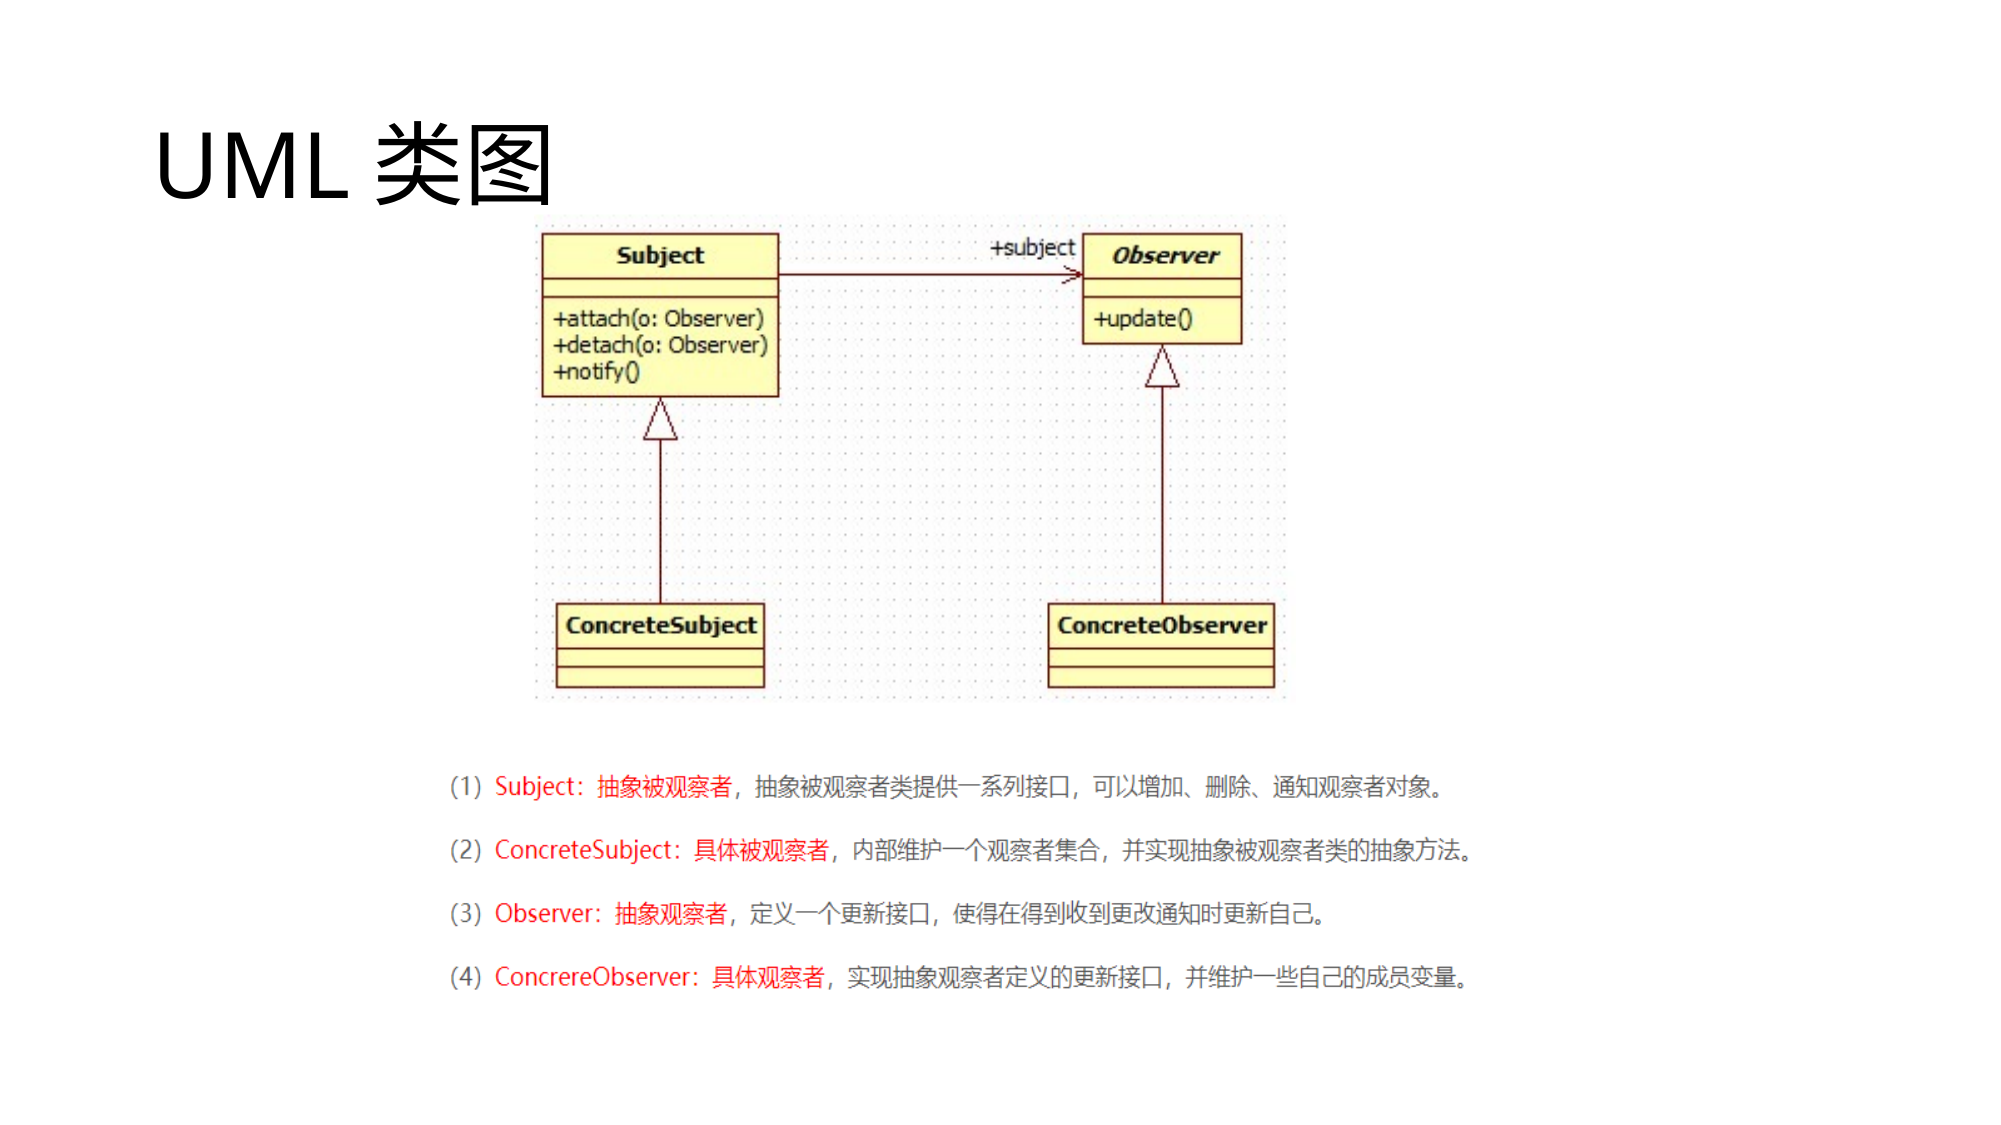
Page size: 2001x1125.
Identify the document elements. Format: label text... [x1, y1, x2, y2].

picture [534, 205, 1296, 707]
title UML类图 [137, 59, 1863, 278]
picture [425, 756, 1505, 1029]
